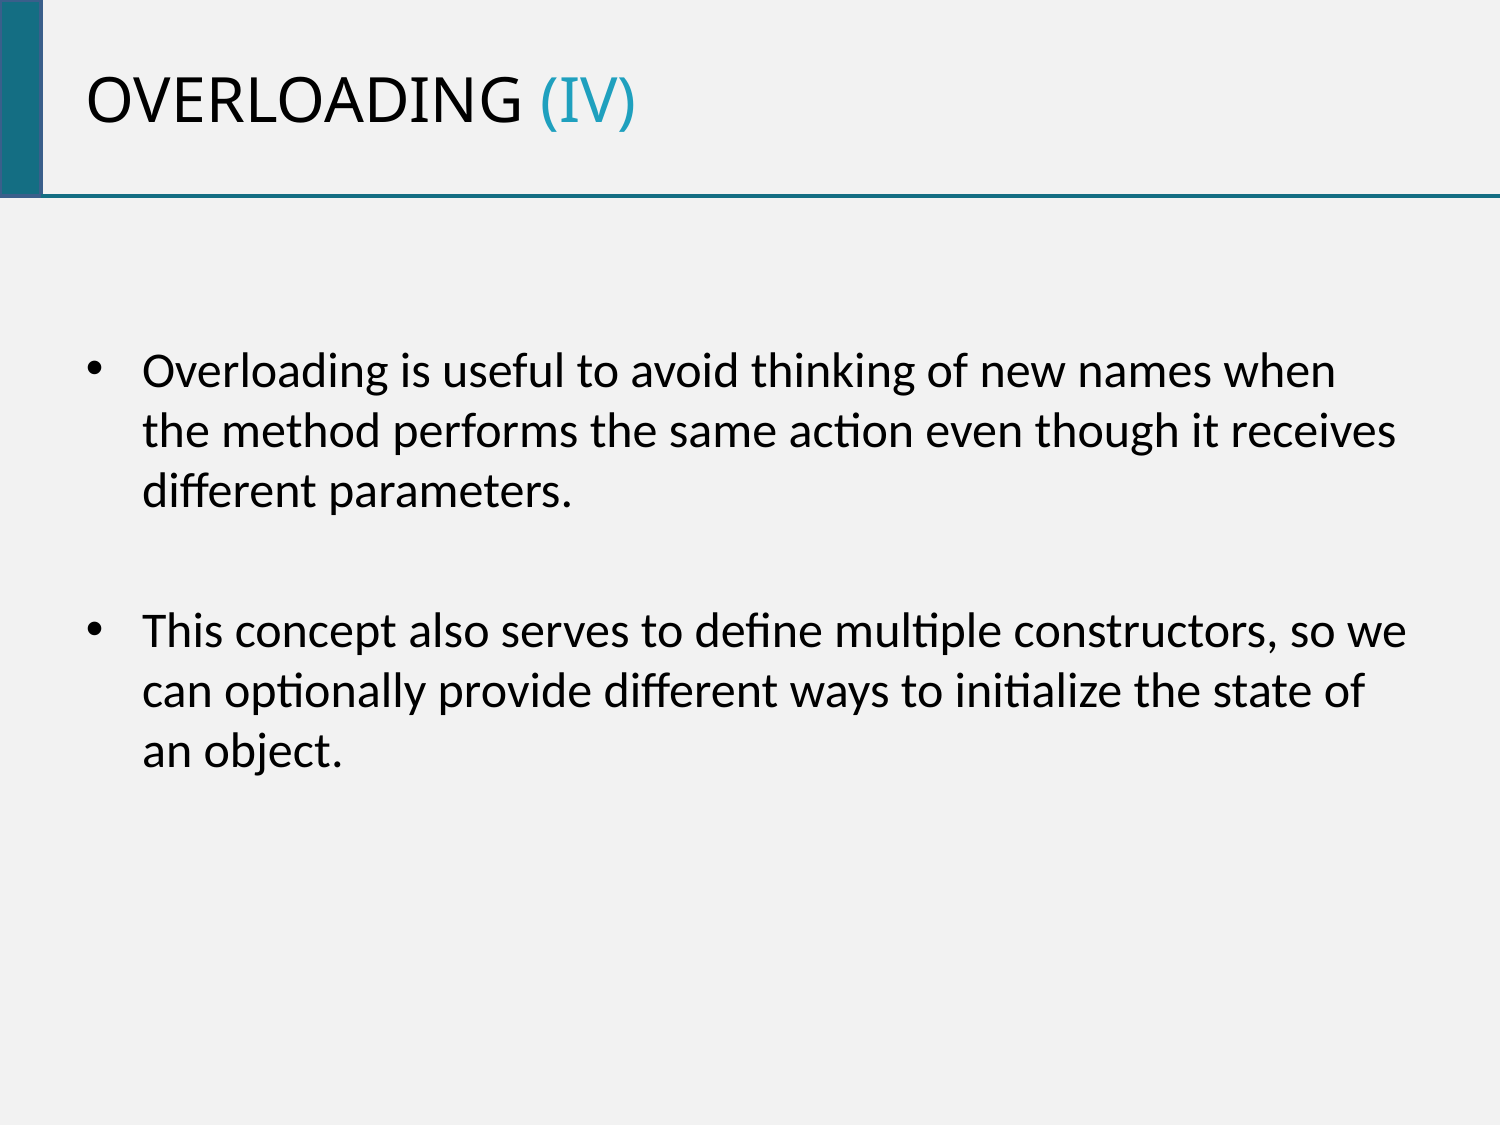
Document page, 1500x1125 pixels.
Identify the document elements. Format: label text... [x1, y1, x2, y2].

text_box [0, 0, 43, 198]
list Overloading is useful to avoid thinking of new names when the method performs the same action even though it receives different parameters. This concept also serves to define multiple constructors, so we can optionally provide different ways to initialize the state of an object. [70, 231, 1430, 1088]
text_box Overloading (iv) [70, 0, 1294, 194]
